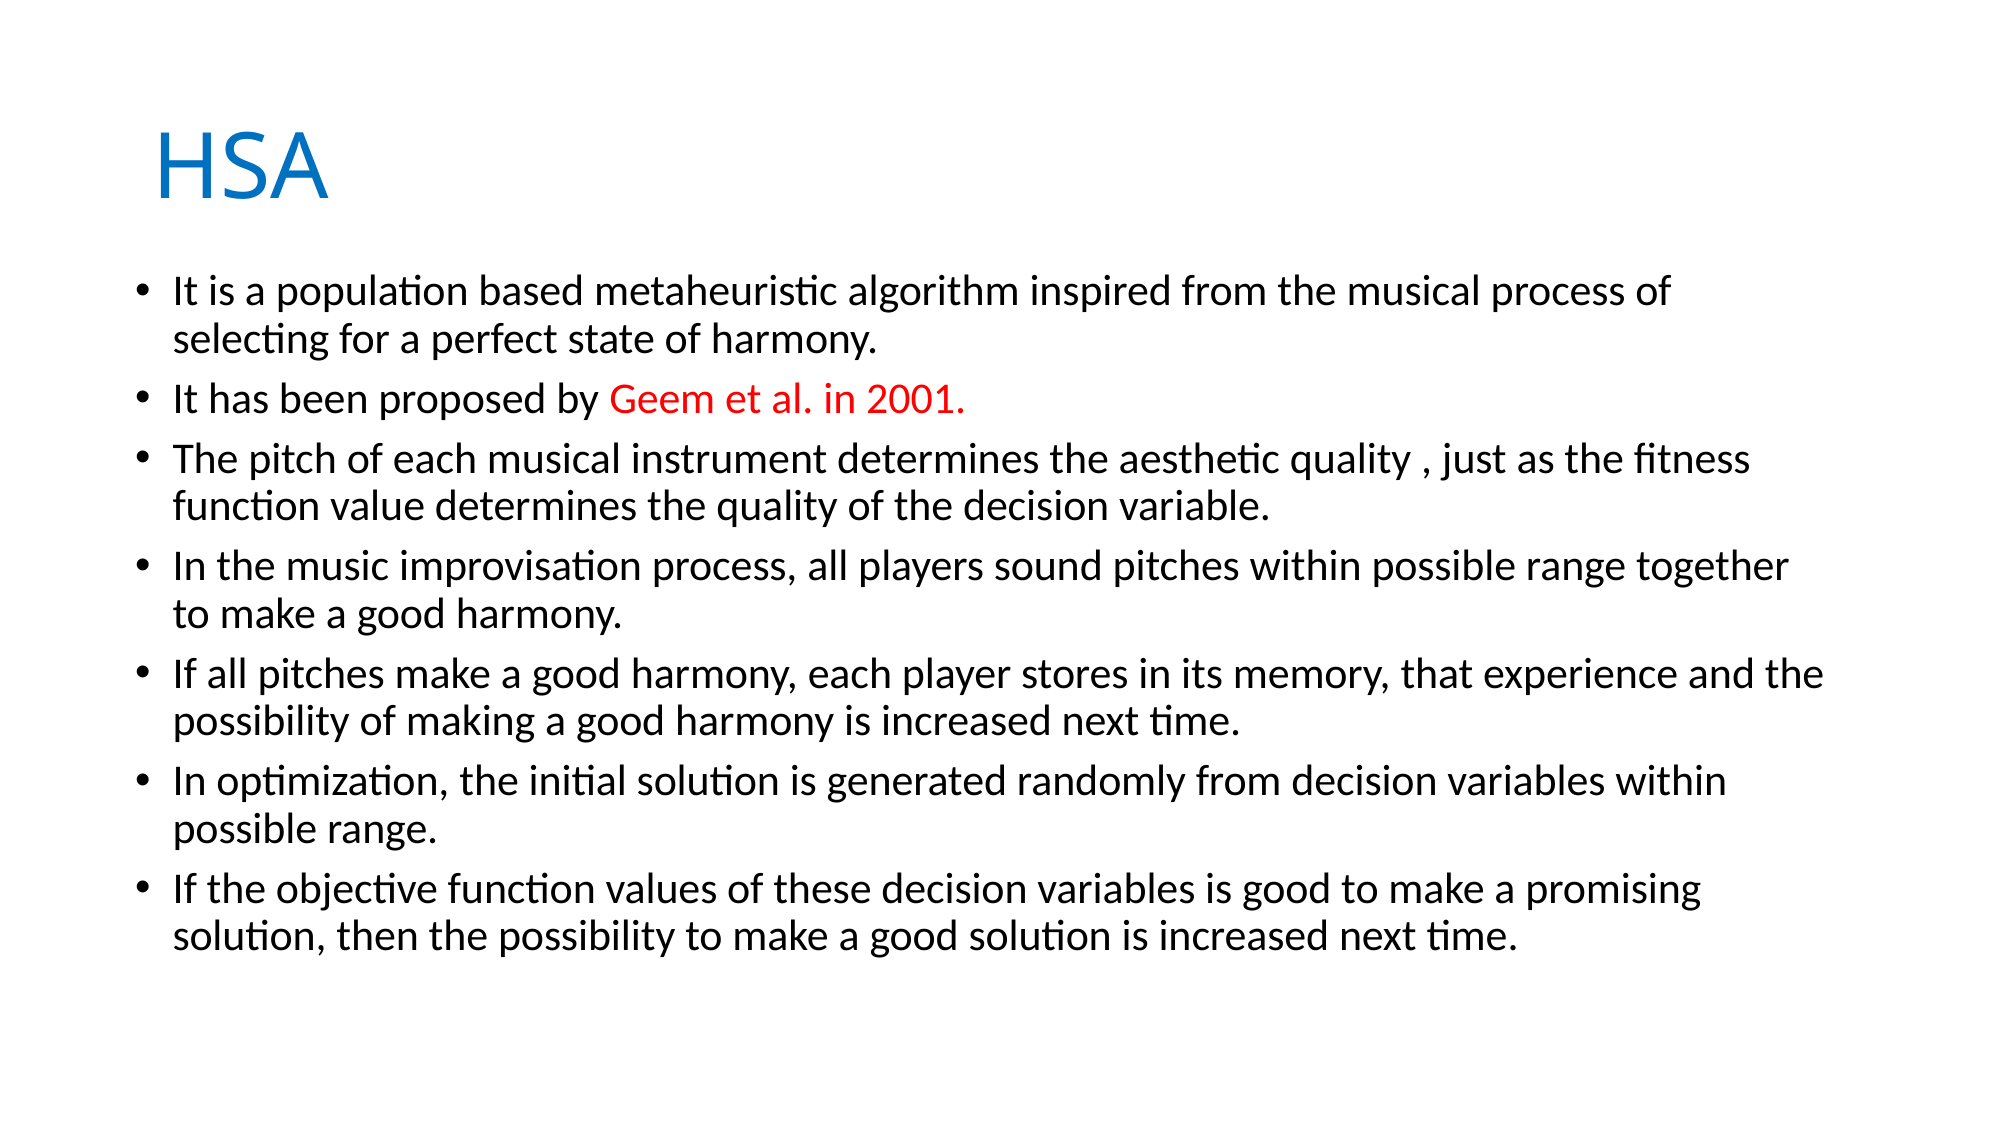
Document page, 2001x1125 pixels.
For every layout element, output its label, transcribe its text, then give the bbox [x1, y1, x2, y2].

title HSA [137, 59, 1863, 278]
list It is a population based metaheuristic algorithm inspired from the musical process of selecting for a perfect state of harmony. It has been proposed by Geem et al. in 2001. The pitch of each musical instrument determines the aesthetic quality , just as the fitness function value determines the quality of the decision variable. In the music improvisation process, all players sound pitches within possible range together to make a good harmony. If all pitches make a good harmony, each player stores in its memory, that experience and the possibility of making a good harmony is increased next time. In optimization, the initial solution is generated randomly from decision variables within possible range. If the objective function values of these decision variables is good to make a promising solution, then the possibility to make a good solution is increased next time. [120, 260, 1846, 975]
